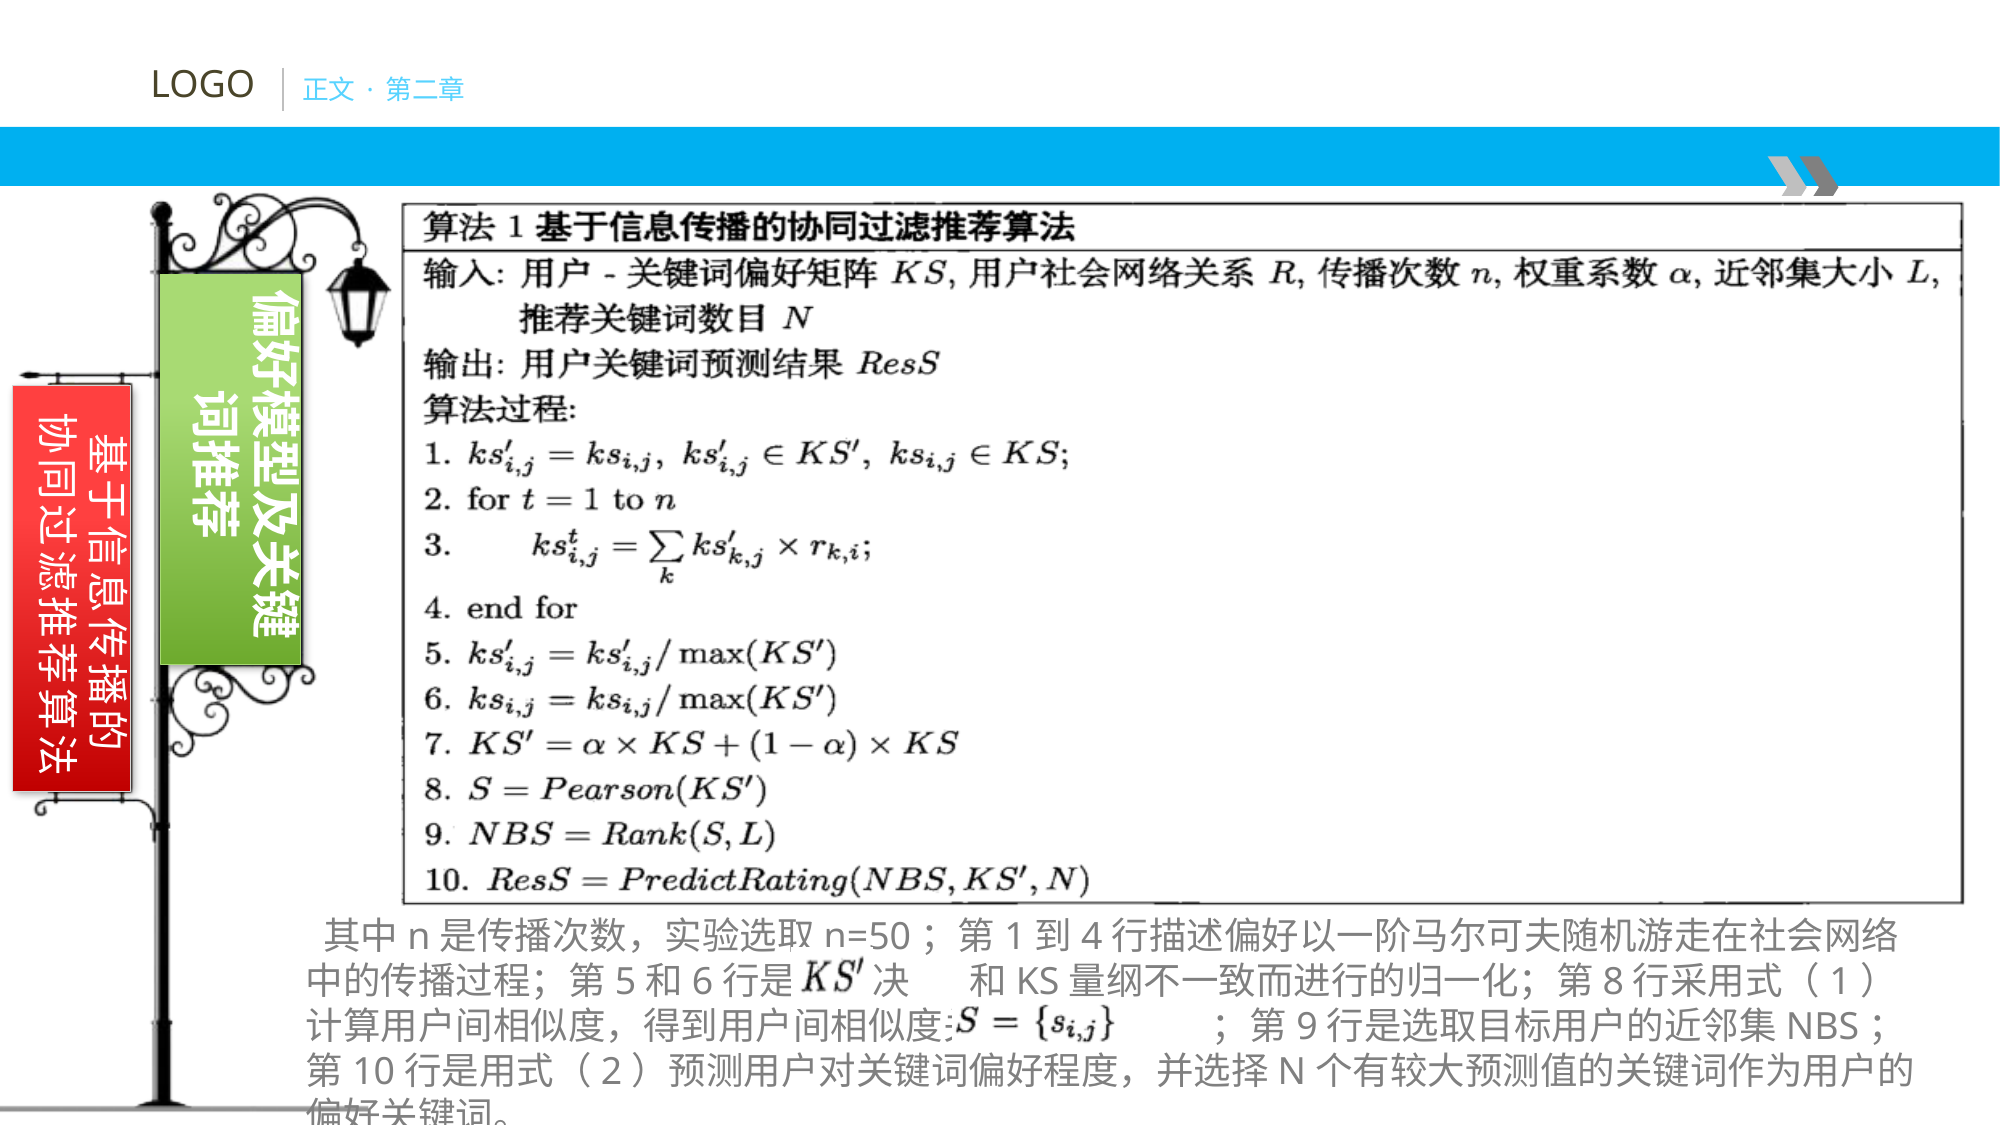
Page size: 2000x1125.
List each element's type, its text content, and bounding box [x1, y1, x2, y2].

title 正文 · 第二章 [287, 65, 1376, 113]
picture [0, 187, 1970, 1125]
picture [790, 946, 873, 1010]
text_box 基于信息传播的协同过滤推荐算法 [7, 397, 142, 792]
text_box 其中n是传播次数，实验选取n=50；第1到4行描述偏好以一阶马尔可夫随机游走在社会网络中的传播过程；第5和6行是为解决 和KS量纲不一致而进行的归一化；第8行采用式（1）计算用户间相似度，得到用户间相似度关系矩阵 ；第9行是选取目标用户的近邻集NBS；第10行是用式（2）预测用户对关键词偏好程度，并选择N个有较大预测值的关键词作为用户的偏好关键词。 [291, 904, 1949, 1125]
picture [952, 999, 1116, 1049]
text_box [12, 385, 130, 397]
text_box 偏好模型及关键词推荐 [161, 267, 316, 662]
